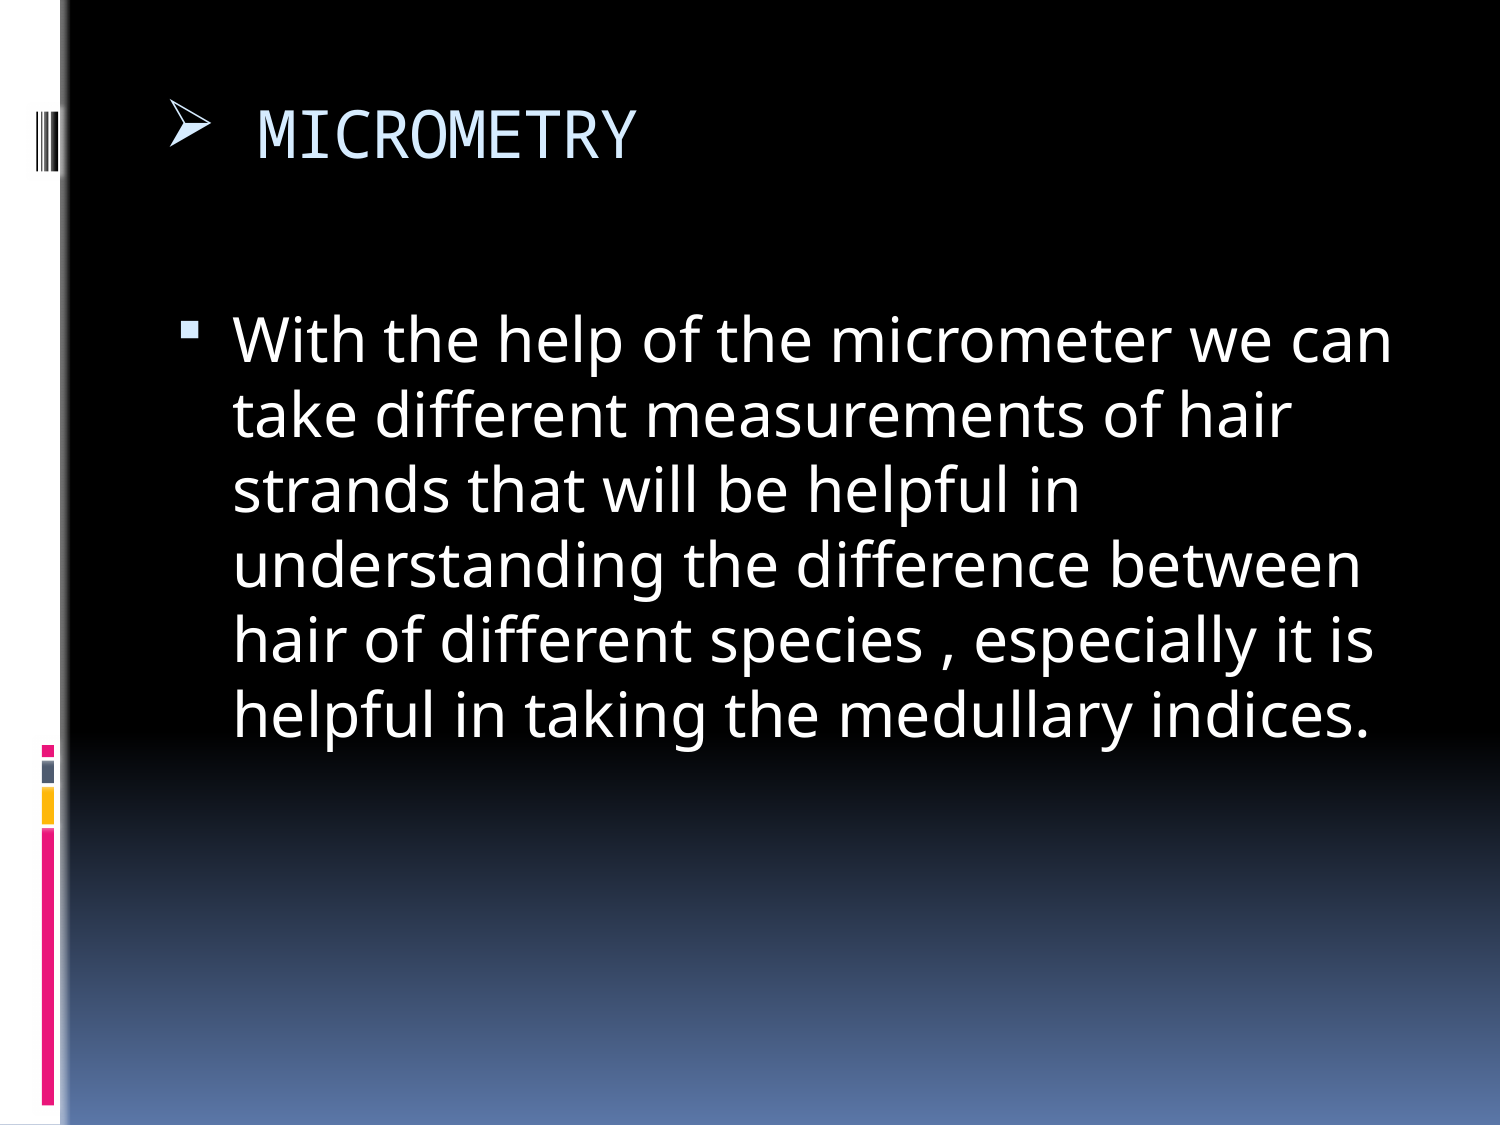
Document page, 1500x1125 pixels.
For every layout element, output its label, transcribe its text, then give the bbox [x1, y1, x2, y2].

title MICROMETRY [150, 83, 1425, 234]
list With the help of the micrometer we can take different measurements of hair strands that will be helpful in understanding the difference between hair of different species , especially it is helpful in taking the medullary indices. [150, 292, 1425, 1043]
